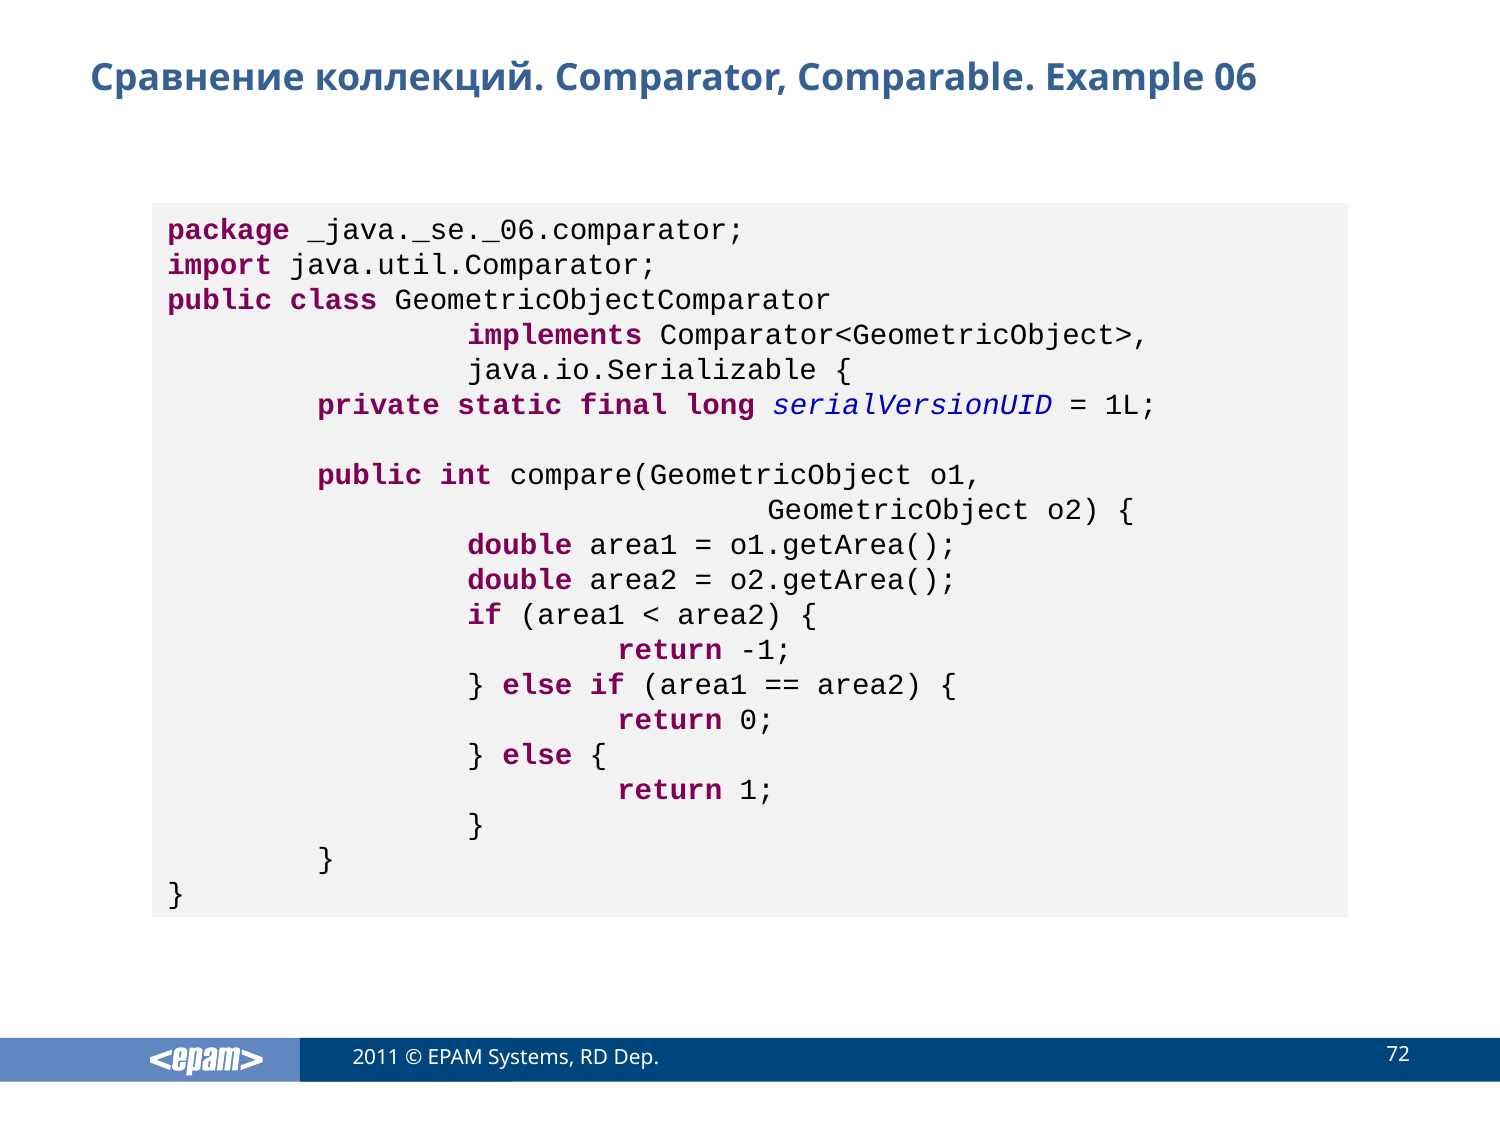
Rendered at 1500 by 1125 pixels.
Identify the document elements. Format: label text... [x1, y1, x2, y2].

title Сравнение коллекций. Comparator, Comparable. Example 06 [75, 45, 1425, 163]
text_box package _java._se._06.comparator; import java.util.Comparator; public class GeometricObjectComparator implements Comparator<GeometricObject>, java.io.Serializable { private static final long serialVersionUID = 1L; public int compare(GeometricObject o1, GeometricObject o2) { double area1 = o1.getArea(); double area2 = o2.getArea(); if (area1 < area2) { return -1; } else if (area1 == area2) { return 0; } else { return 1; } } } [152, 203, 1348, 918]
slide_number 72 [1262, 1025, 1425, 1085]
footer 2011 © EPAM Systems, RD Dep. [337, 1028, 738, 1088]
